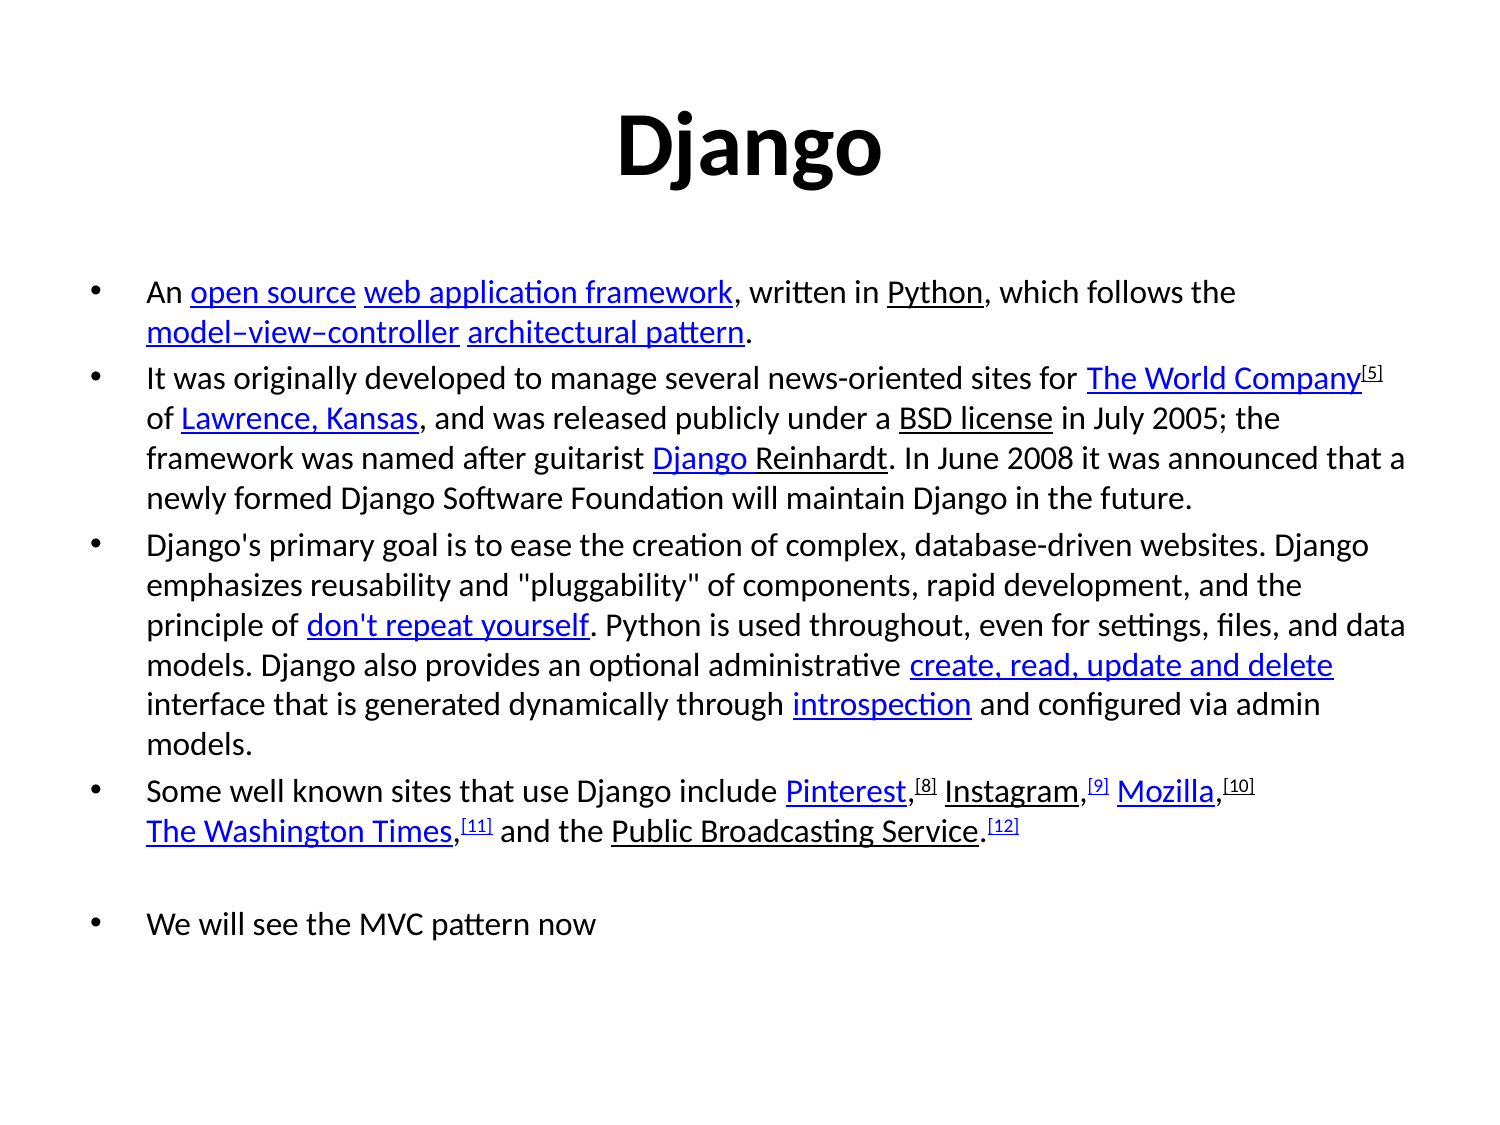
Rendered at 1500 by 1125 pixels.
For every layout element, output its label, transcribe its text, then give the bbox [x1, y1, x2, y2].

list An open source web application framework, written in Python, which follows the model–view–controller architectural pattern. It was originally developed to manage several news-oriented sites for The World Company[5] of Lawrence, Kansas, and was released publicly under a BSD license in July 2005; the framework was named after guitarist Django Reinhardt. In June 2008 it was announced that a newly formed Django Software Foundation will maintain Django in the future. Django's primary goal is to ease the creation of complex, database-driven websites. Django emphasizes reusability and "pluggability" of components, rapid development, and the principle of don't repeat yourself. Python is used throughout, even for settings, files, and data models. Django also provides an optional administrative create, read, update and delete interface that is generated dynamically through introspection and configured via admin models. Some well known sites that use Django include Pinterest,[8] Instagram,[9] Mozilla,[10] The Washington Times,[11] and the Public Broadcasting Service.[12] We will see the MVC pattern now [75, 262, 1425, 1005]
title Django [75, 45, 1425, 233]
